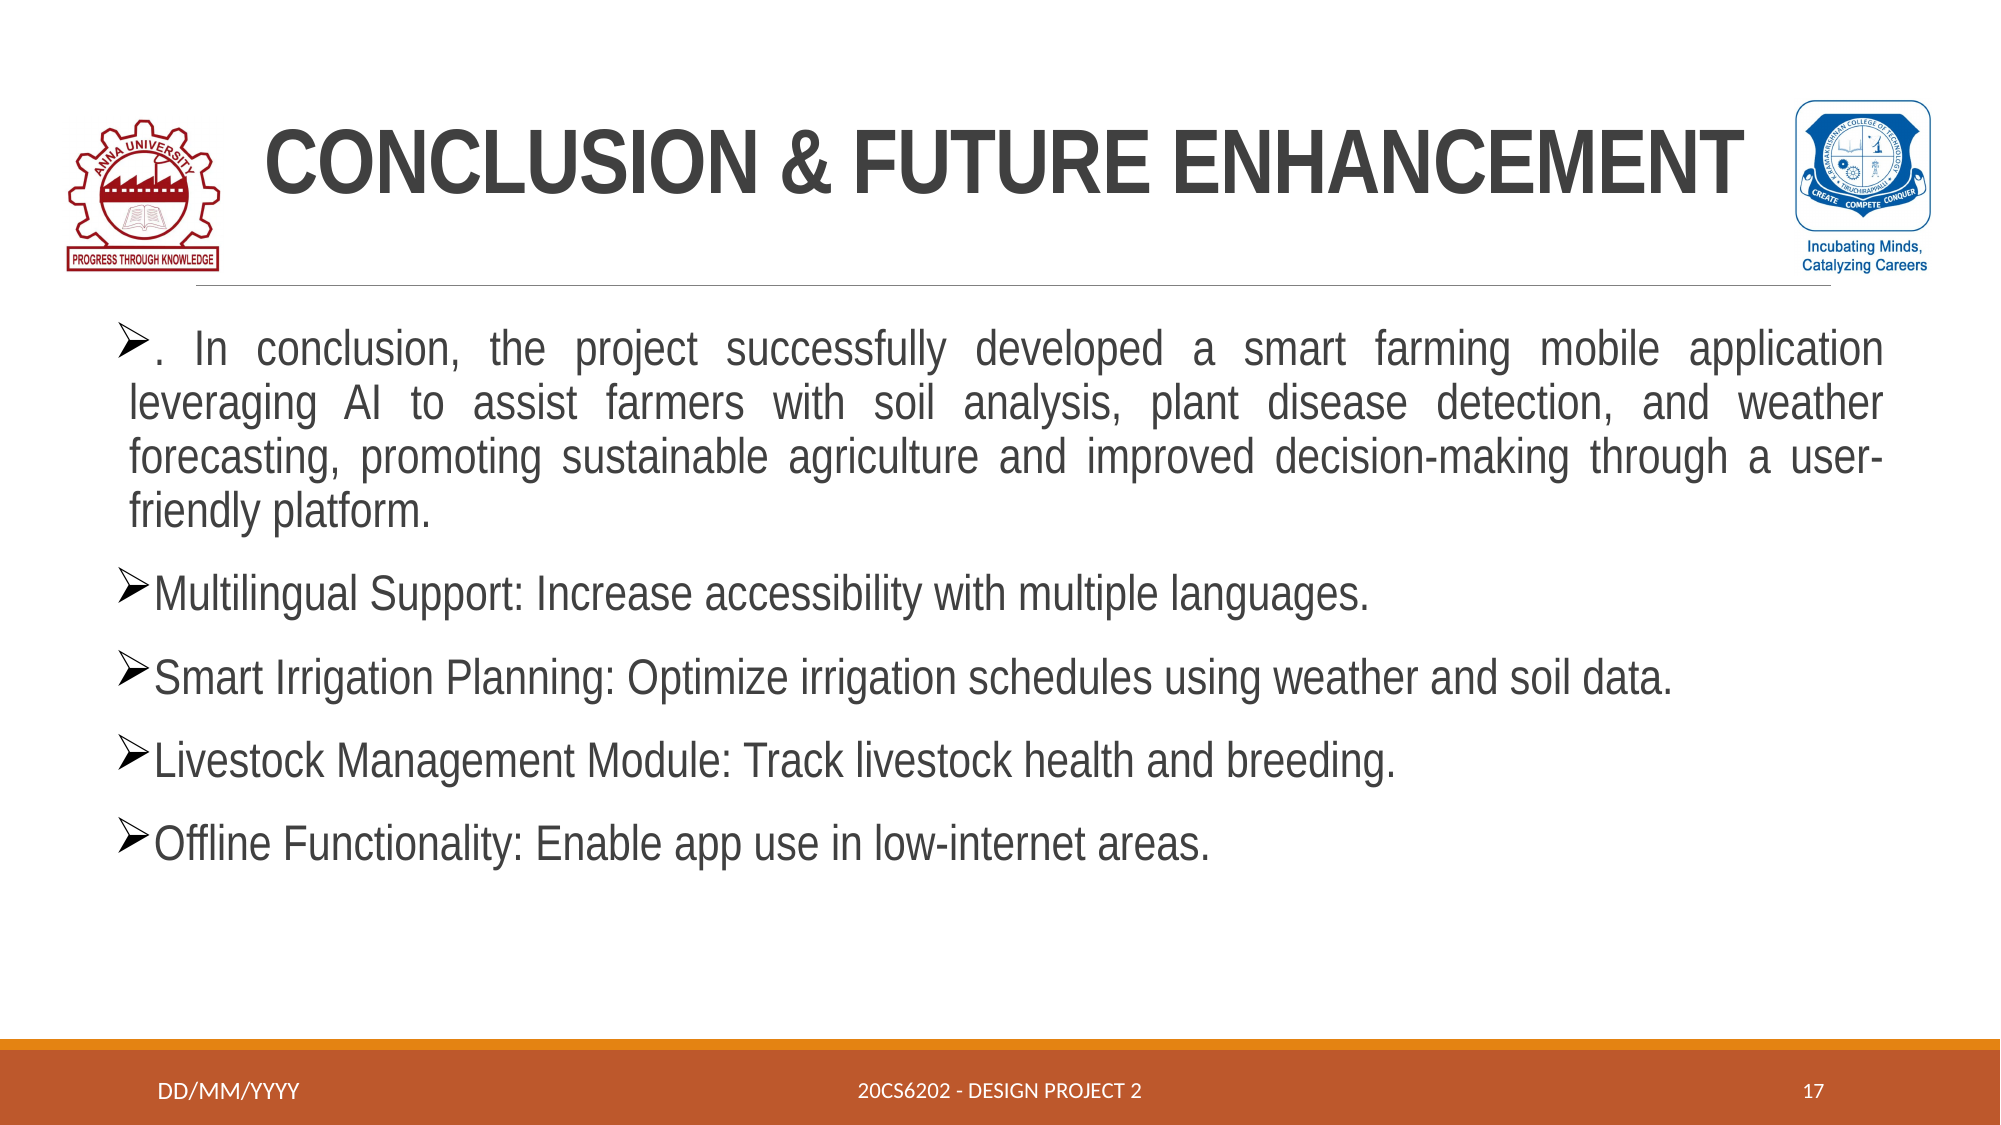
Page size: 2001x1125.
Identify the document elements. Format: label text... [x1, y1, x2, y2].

footer 20CS6202 - DESIGN PROJECT 2 [604, 1059, 1396, 1120]
list . In conclusion, the project successfully developed a smart farming mobile application leveraging AI to assist farmers with soil analysis, plant disease detection, and weather forecasting, promoting sustainable agriculture and improved decision-making through a user-friendly platform. Multilingual Support: Increase accessibility with multiple languages. Smart Irrigation Planning: Optimize irrigation schedules using weather and soil data. Livestock Management Module: Track livestock health and breeding. Offline Functionality: Enable app use in low-internet areas. [99, 315, 1901, 1057]
title CONCLUSION & FUTURE ENHANCEMENT [180, 47, 1830, 285]
picture [62, 115, 224, 274]
picture [1793, 98, 1932, 277]
slide_number 17 [1624, 1059, 1840, 1120]
text_box DD/MM/YYYY [142, 1066, 532, 1112]
